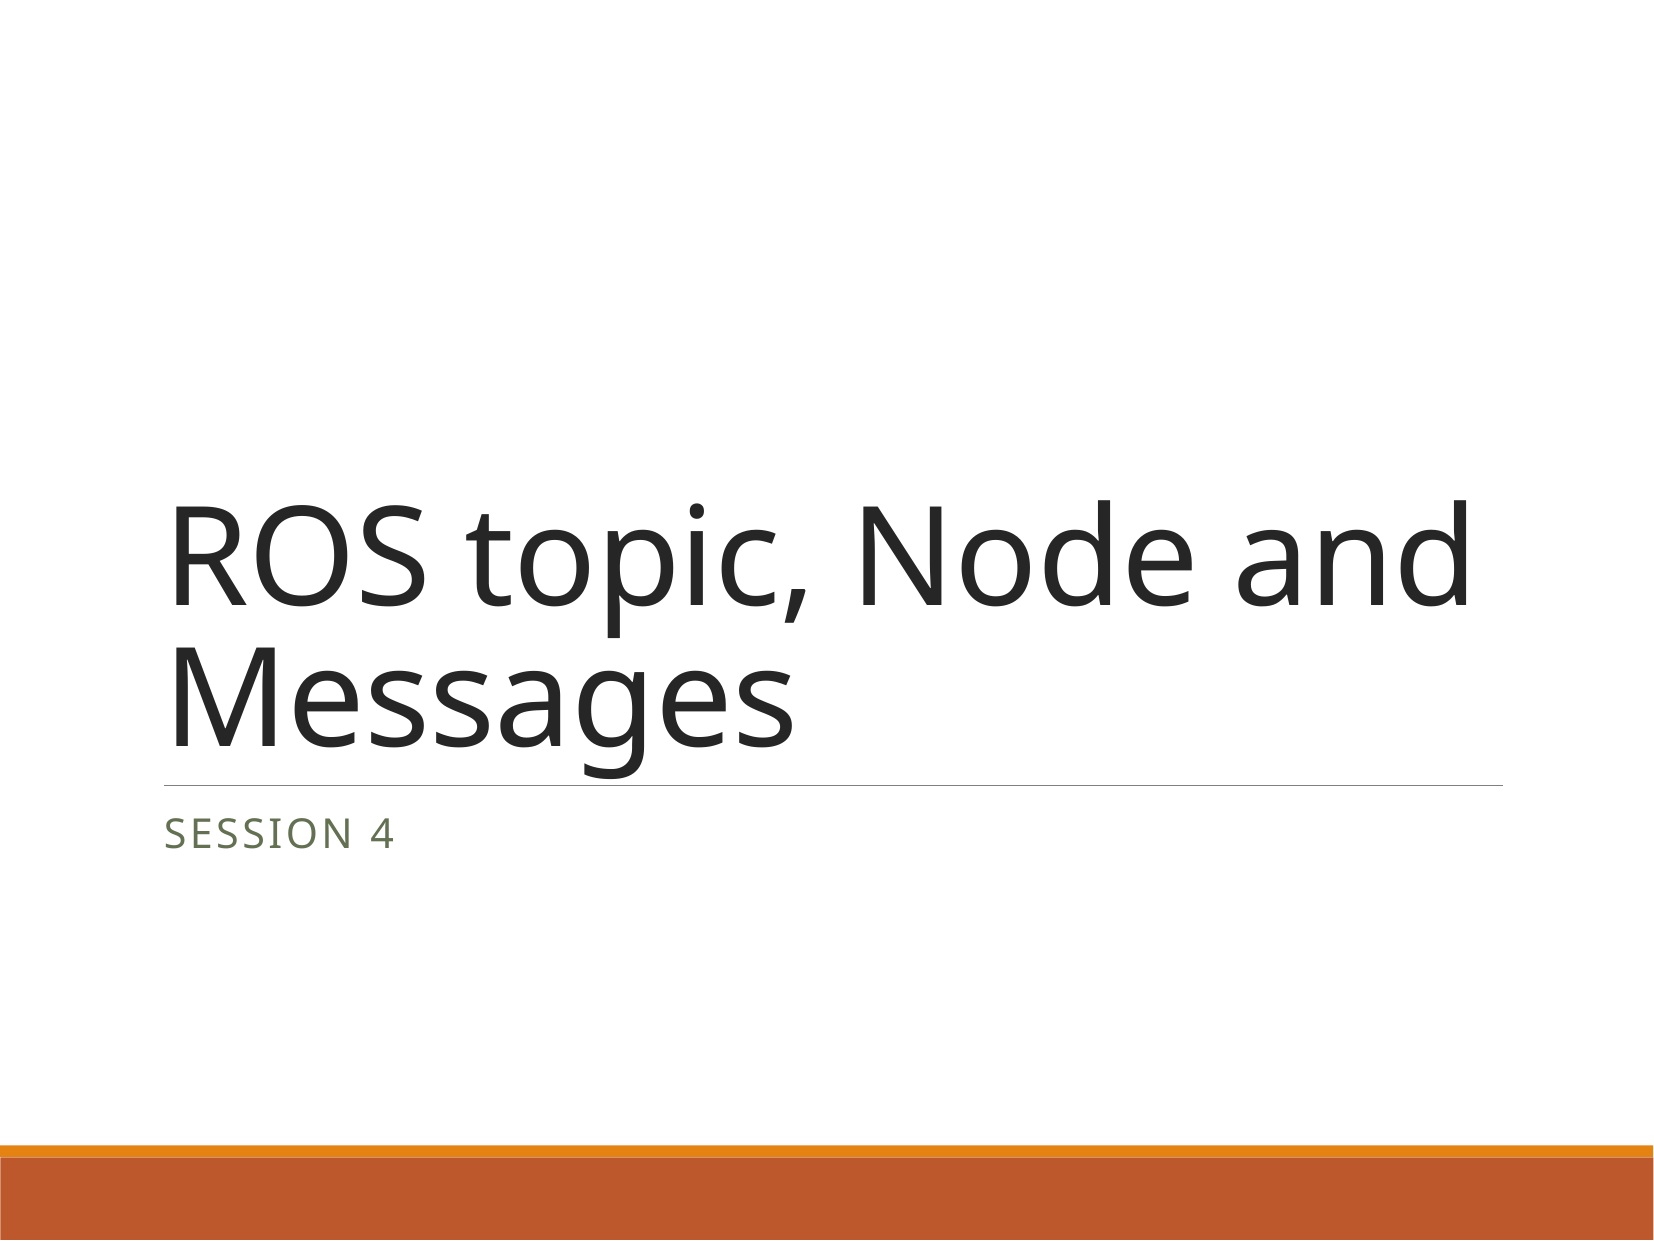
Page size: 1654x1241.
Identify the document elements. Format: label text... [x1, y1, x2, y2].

list Session 4 [148, 805, 1513, 1012]
title ROS topic, Node and Messages [148, 137, 1513, 783]
